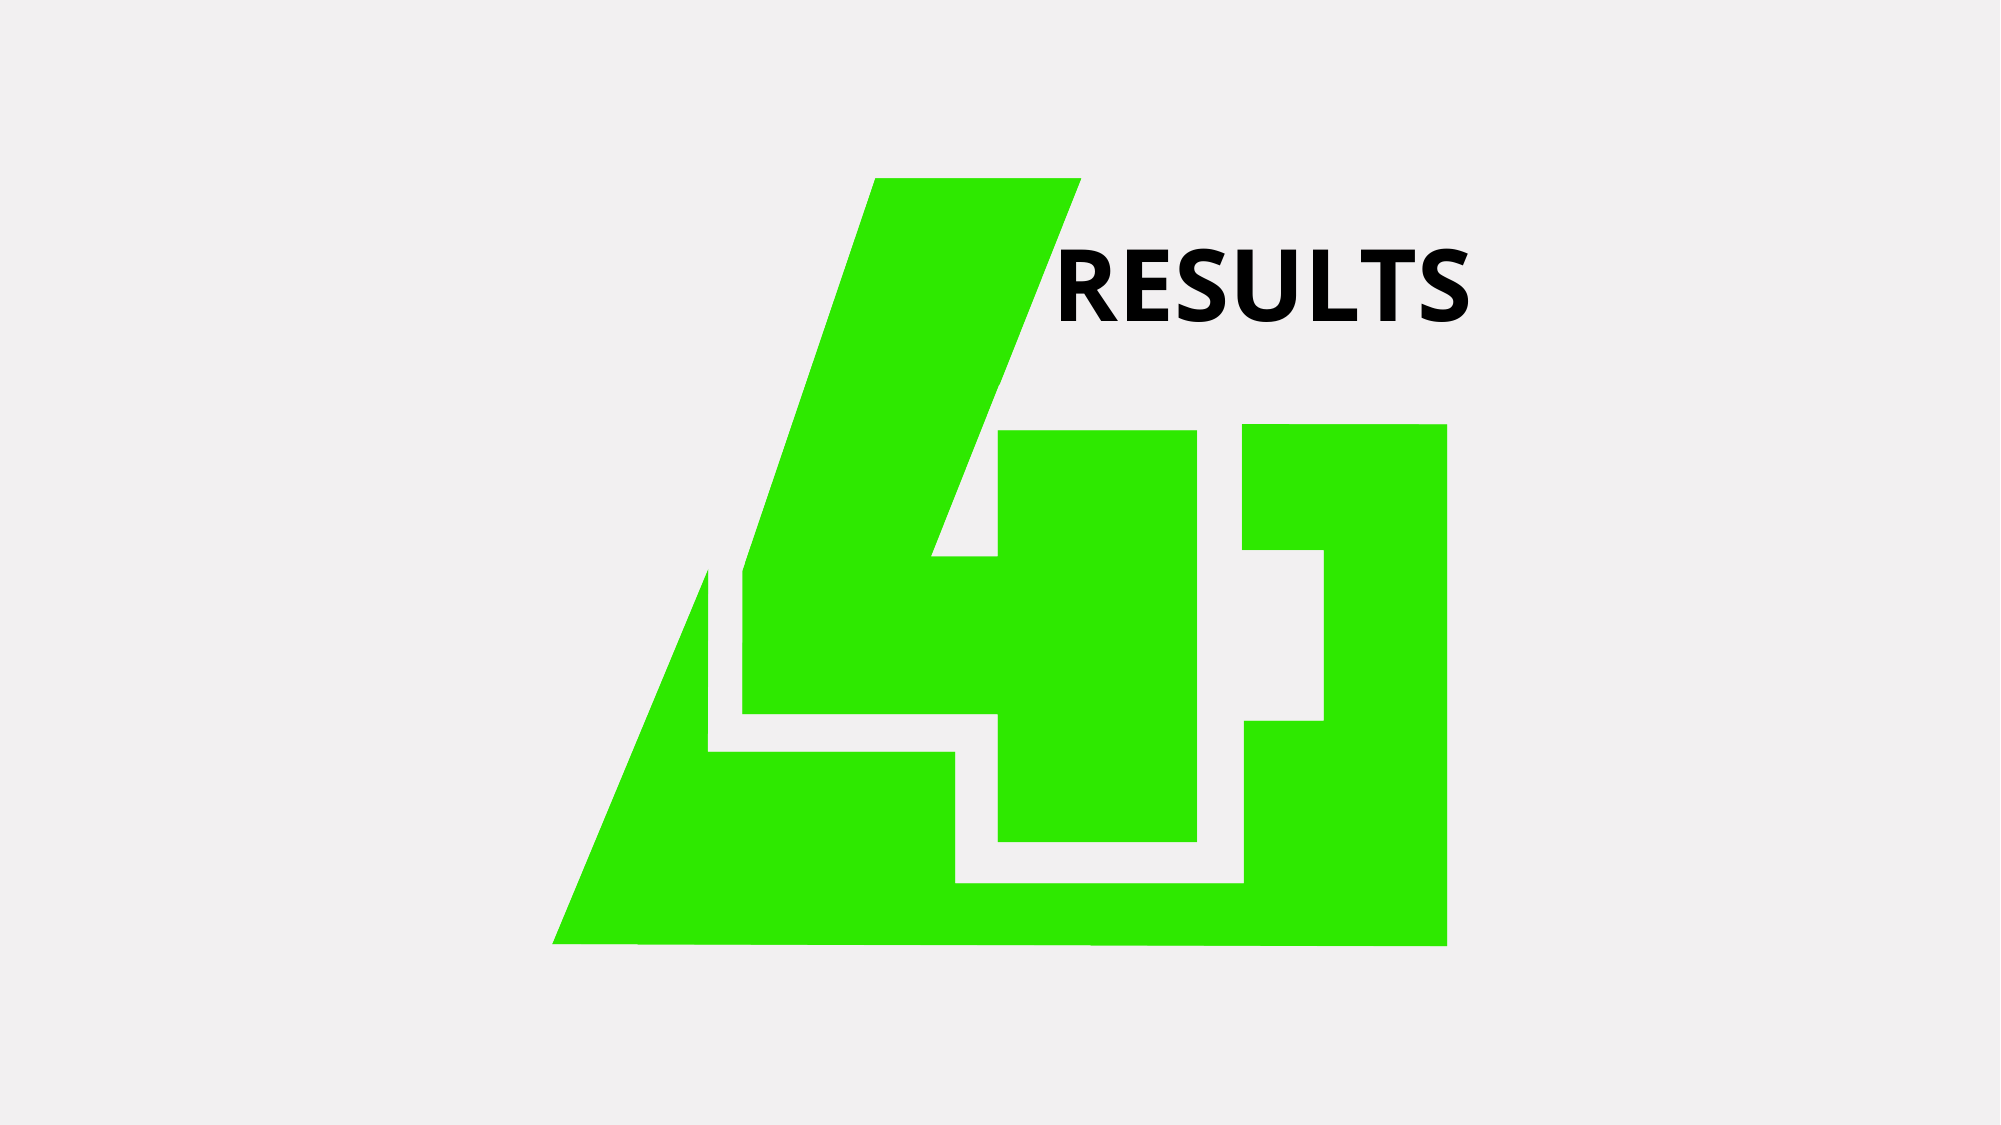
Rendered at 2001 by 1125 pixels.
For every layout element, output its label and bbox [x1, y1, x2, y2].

picture [249, 124, 1751, 1001]
